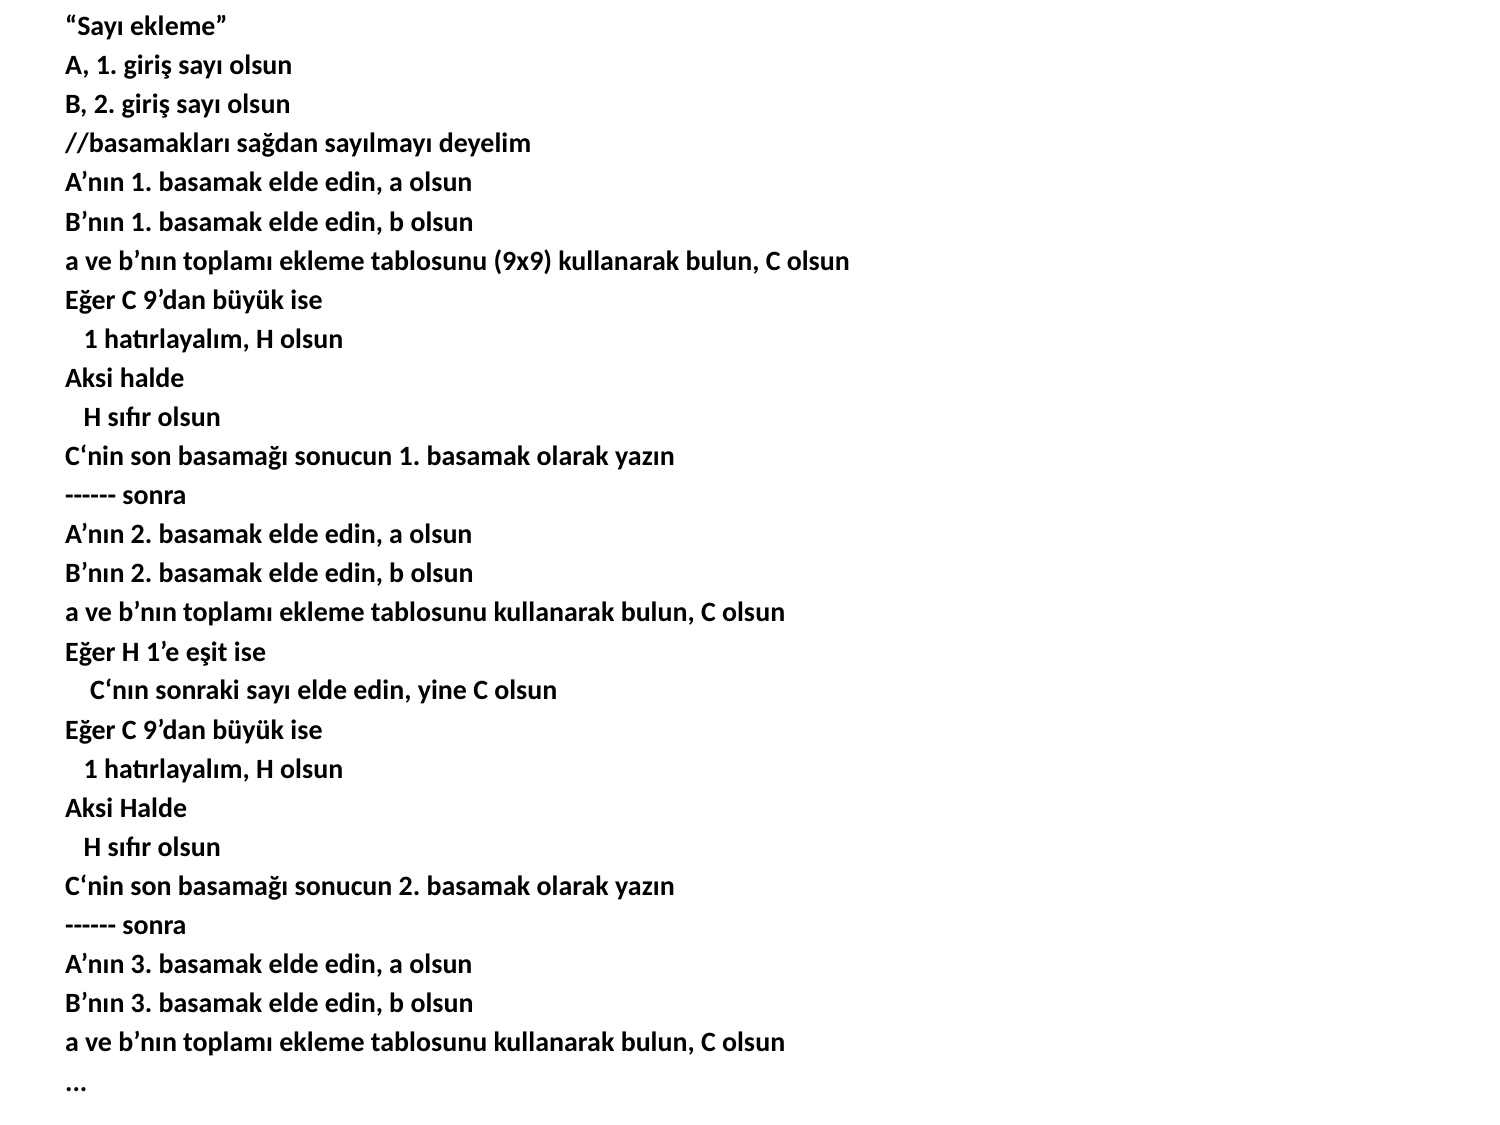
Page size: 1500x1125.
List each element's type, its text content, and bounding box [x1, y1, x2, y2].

list “Sayı ekleme” A, 1. giriş sayı olsun B, 2. giriş sayı olsun //basamakları sağdan sayılmayı deyelim A’nın 1. basamak elde edin, a olsun B’nın 1. basamak elde edin, b olsun a ve b’nın toplamı ekleme tablosunu (9x9) kullanarak bulun, C olsun Eğer C 9’dan büyük ise 1 hatırlayalım, H olsun Aksi halde H sıfır olsun C‘nin son basamağı sonucun 1. basamak olarak yazın ------ sonra A’nın 2. basamak elde edin, a olsun B’nın 2. basamak elde edin, b olsun a ve b’nın toplamı ekleme tablosunu kullanarak bulun, C olsun Eğer H 1’e eşit ise C‘nın sonraki sayı elde edin, yine C olsun Eğer C 9’dan büyük ise 1 hatırlayalım, H olsun Aksi Halde H sıfır olsun C‘nin son basamağı sonucun 2. basamak olarak yazın ------ sonra A’nın 3. basamak elde edin, a olsun B’nın 3. basamak elde edin, b olsun a ve b’nın toplamı ekleme tablosunu kullanarak bulun, C olsun ... [49, 0, 1438, 1125]
